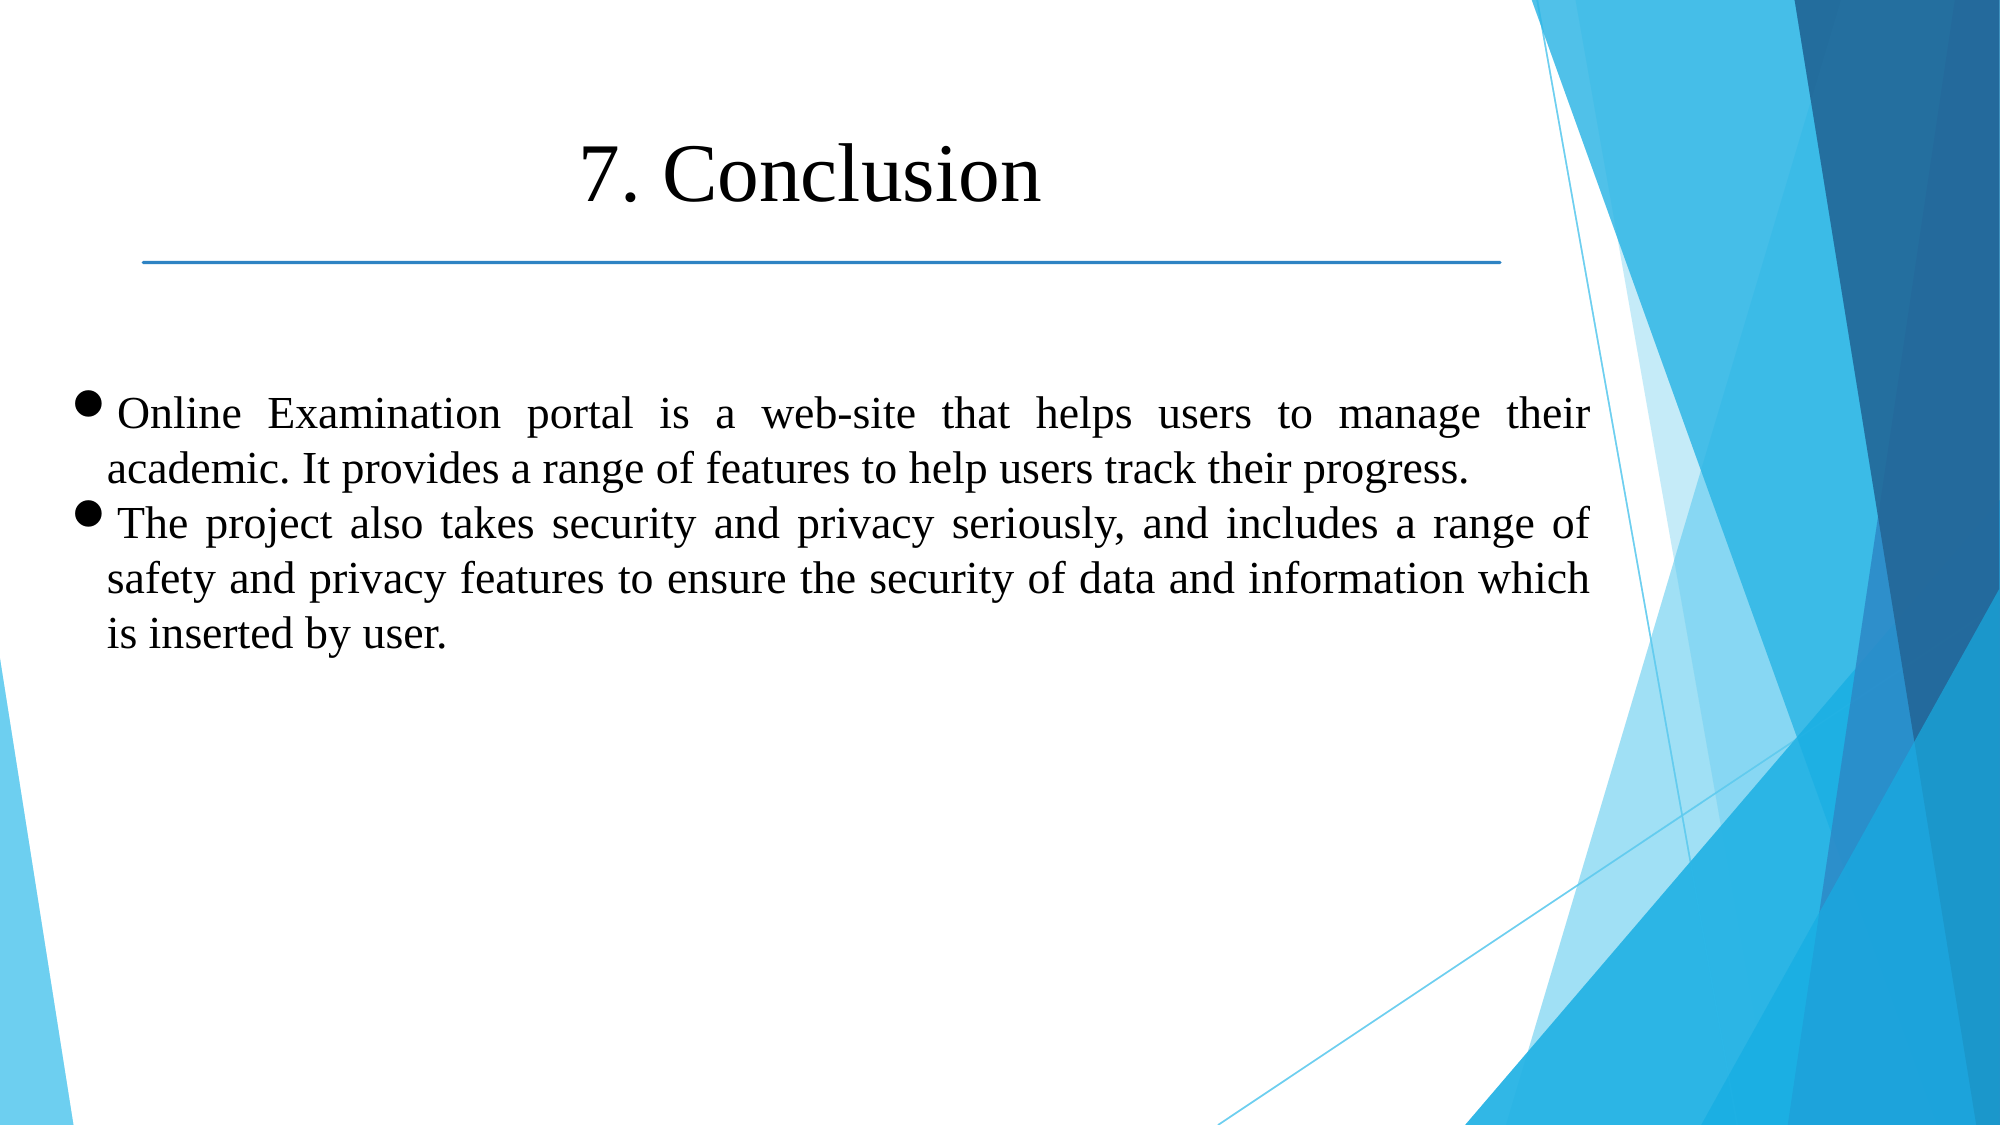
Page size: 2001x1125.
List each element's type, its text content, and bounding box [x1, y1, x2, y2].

text_box 7. Conclusion [564, 110, 1239, 225]
text_box Online Examination portal is a web-site that helps users to manage their academic. It provides a range of features to help users track their progress. The project also takes security and privacy seriously, and includes a range of safety and privacy features to ensure the security of data and information which is inserted by user. [56, 374, 1607, 715]
